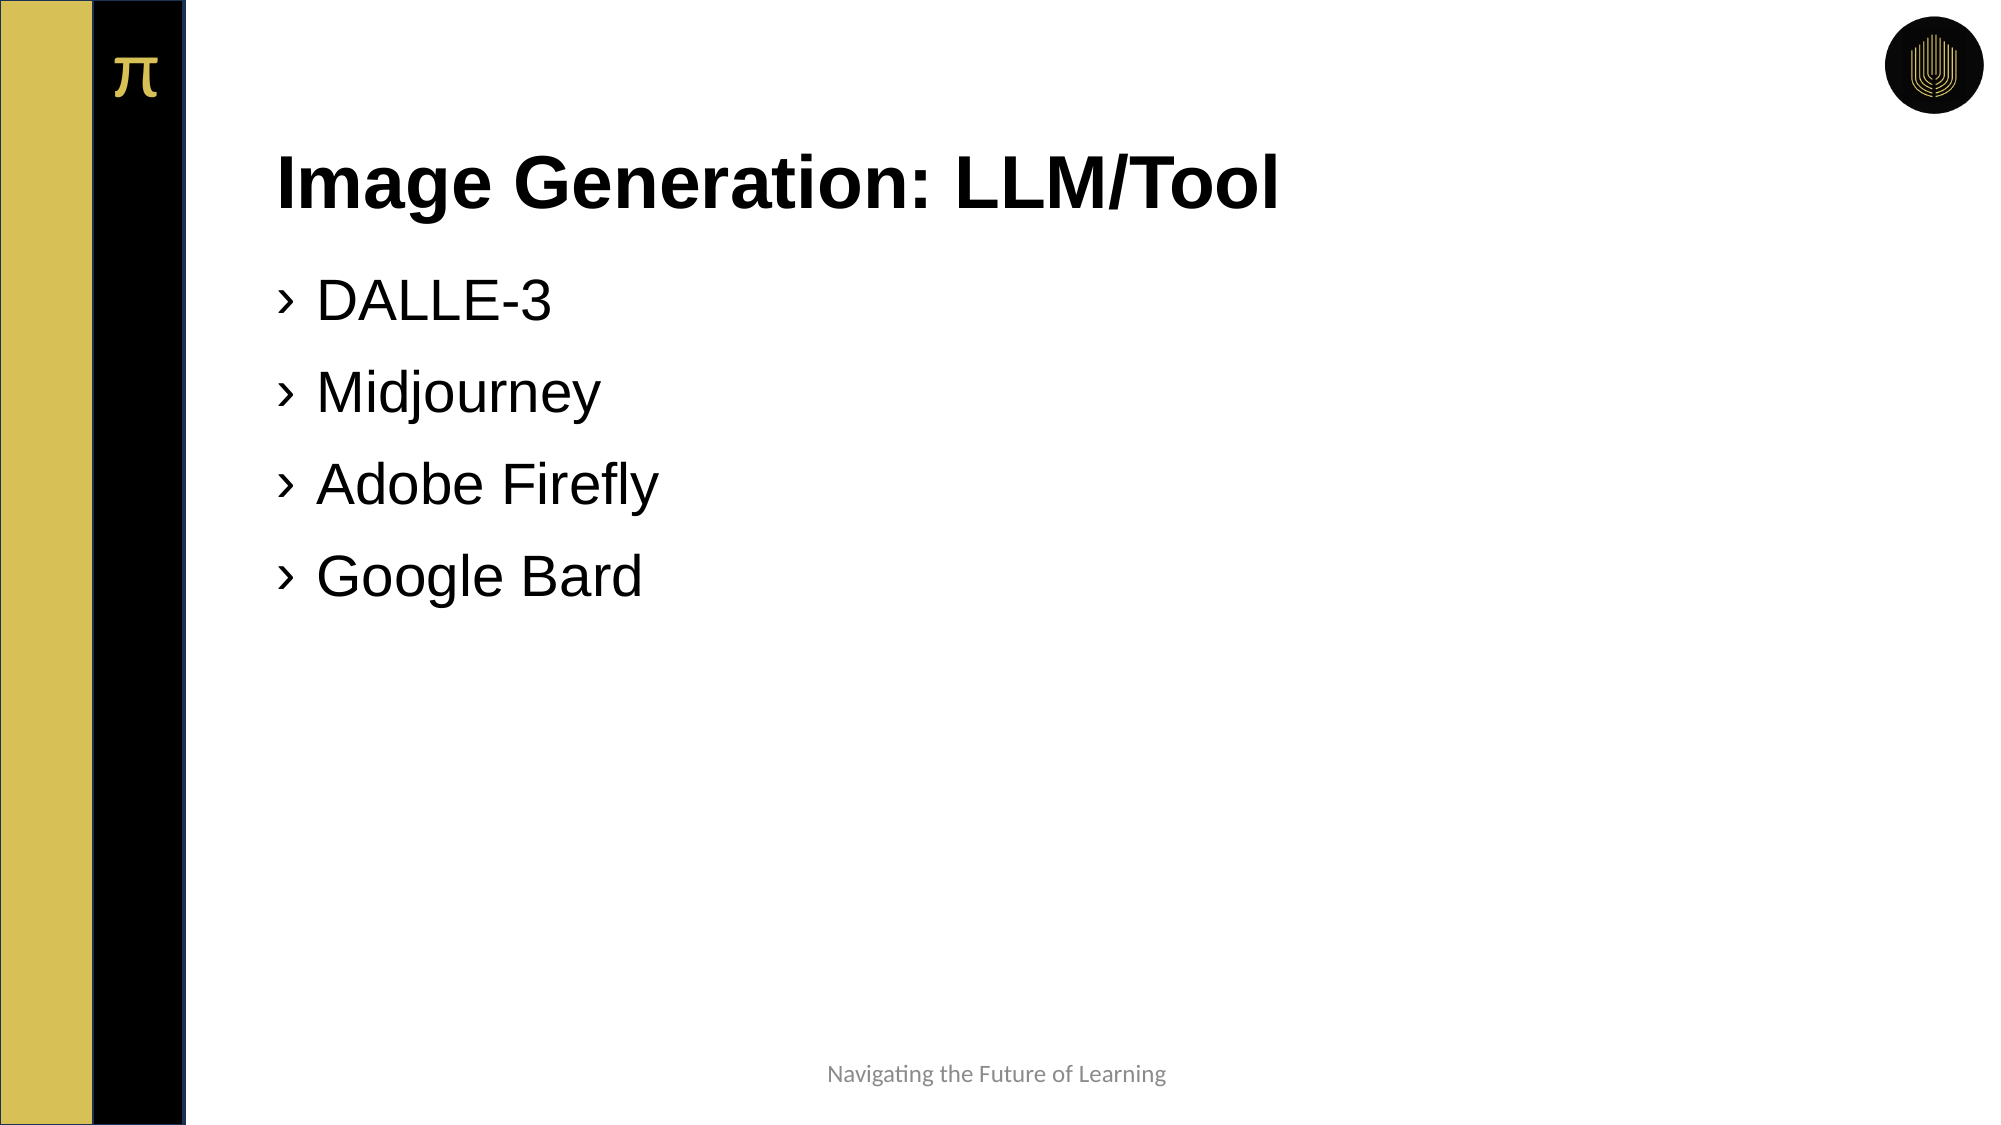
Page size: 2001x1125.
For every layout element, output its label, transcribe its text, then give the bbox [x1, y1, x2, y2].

text_box Image Generation: LLM/Tool [261, 29, 1867, 233]
picture [1837, 0, 2000, 164]
footer Navigating the Future of Learning [662, 1042, 1338, 1103]
text_box [0, 0, 92, 1125]
text_box π [98, 7, 172, 122]
text_box [92, 0, 184, 1125]
text_box DALLE-3 Midjourney Adobe Firefly Google Bard [261, 262, 1867, 1013]
